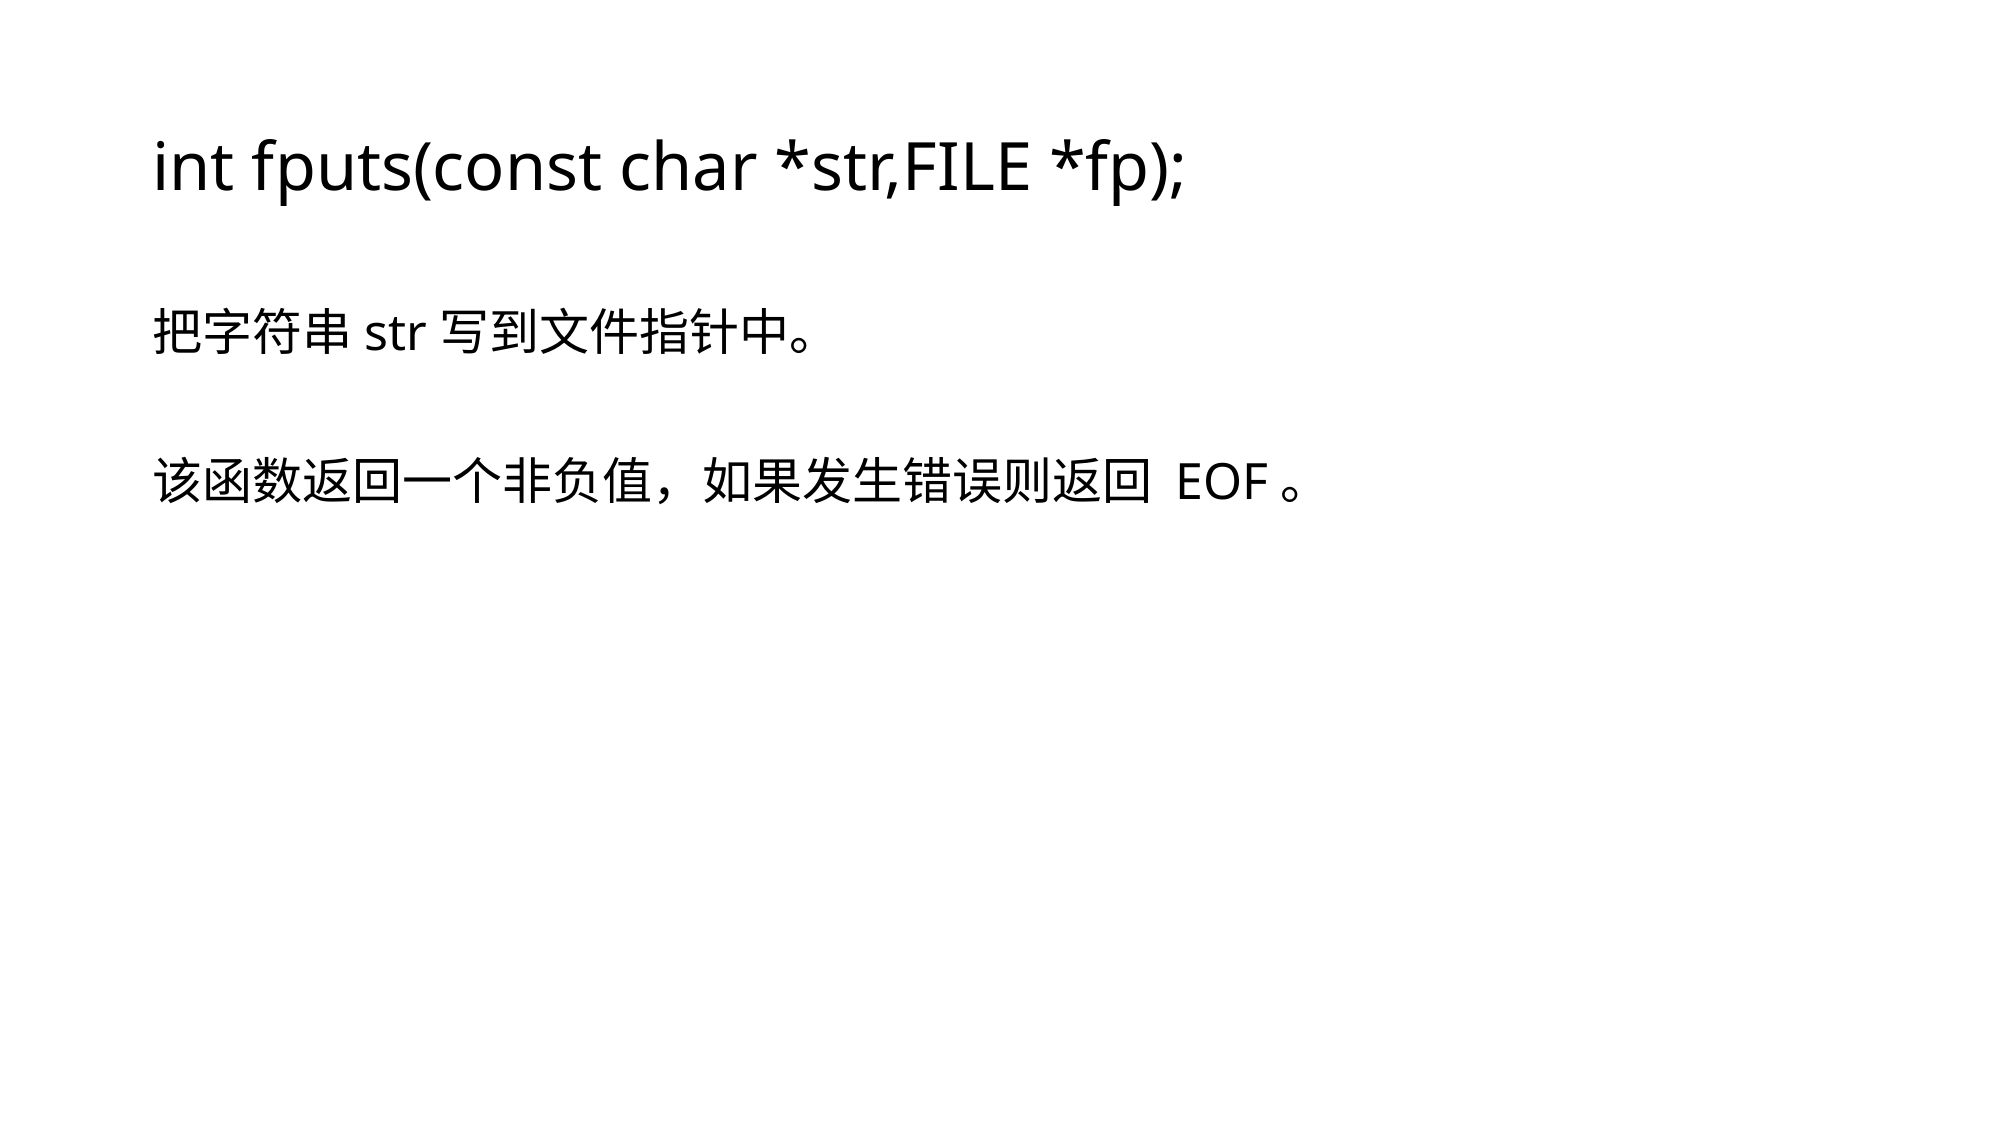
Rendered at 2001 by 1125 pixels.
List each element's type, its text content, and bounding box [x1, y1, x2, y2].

list 把字符串str写到文件指针中。 该函数返回一个非负值，如果发生错误则返回 EOF。 [137, 299, 1863, 1014]
title int fputs(const char *str,FILE *fp); [137, 59, 1863, 278]
